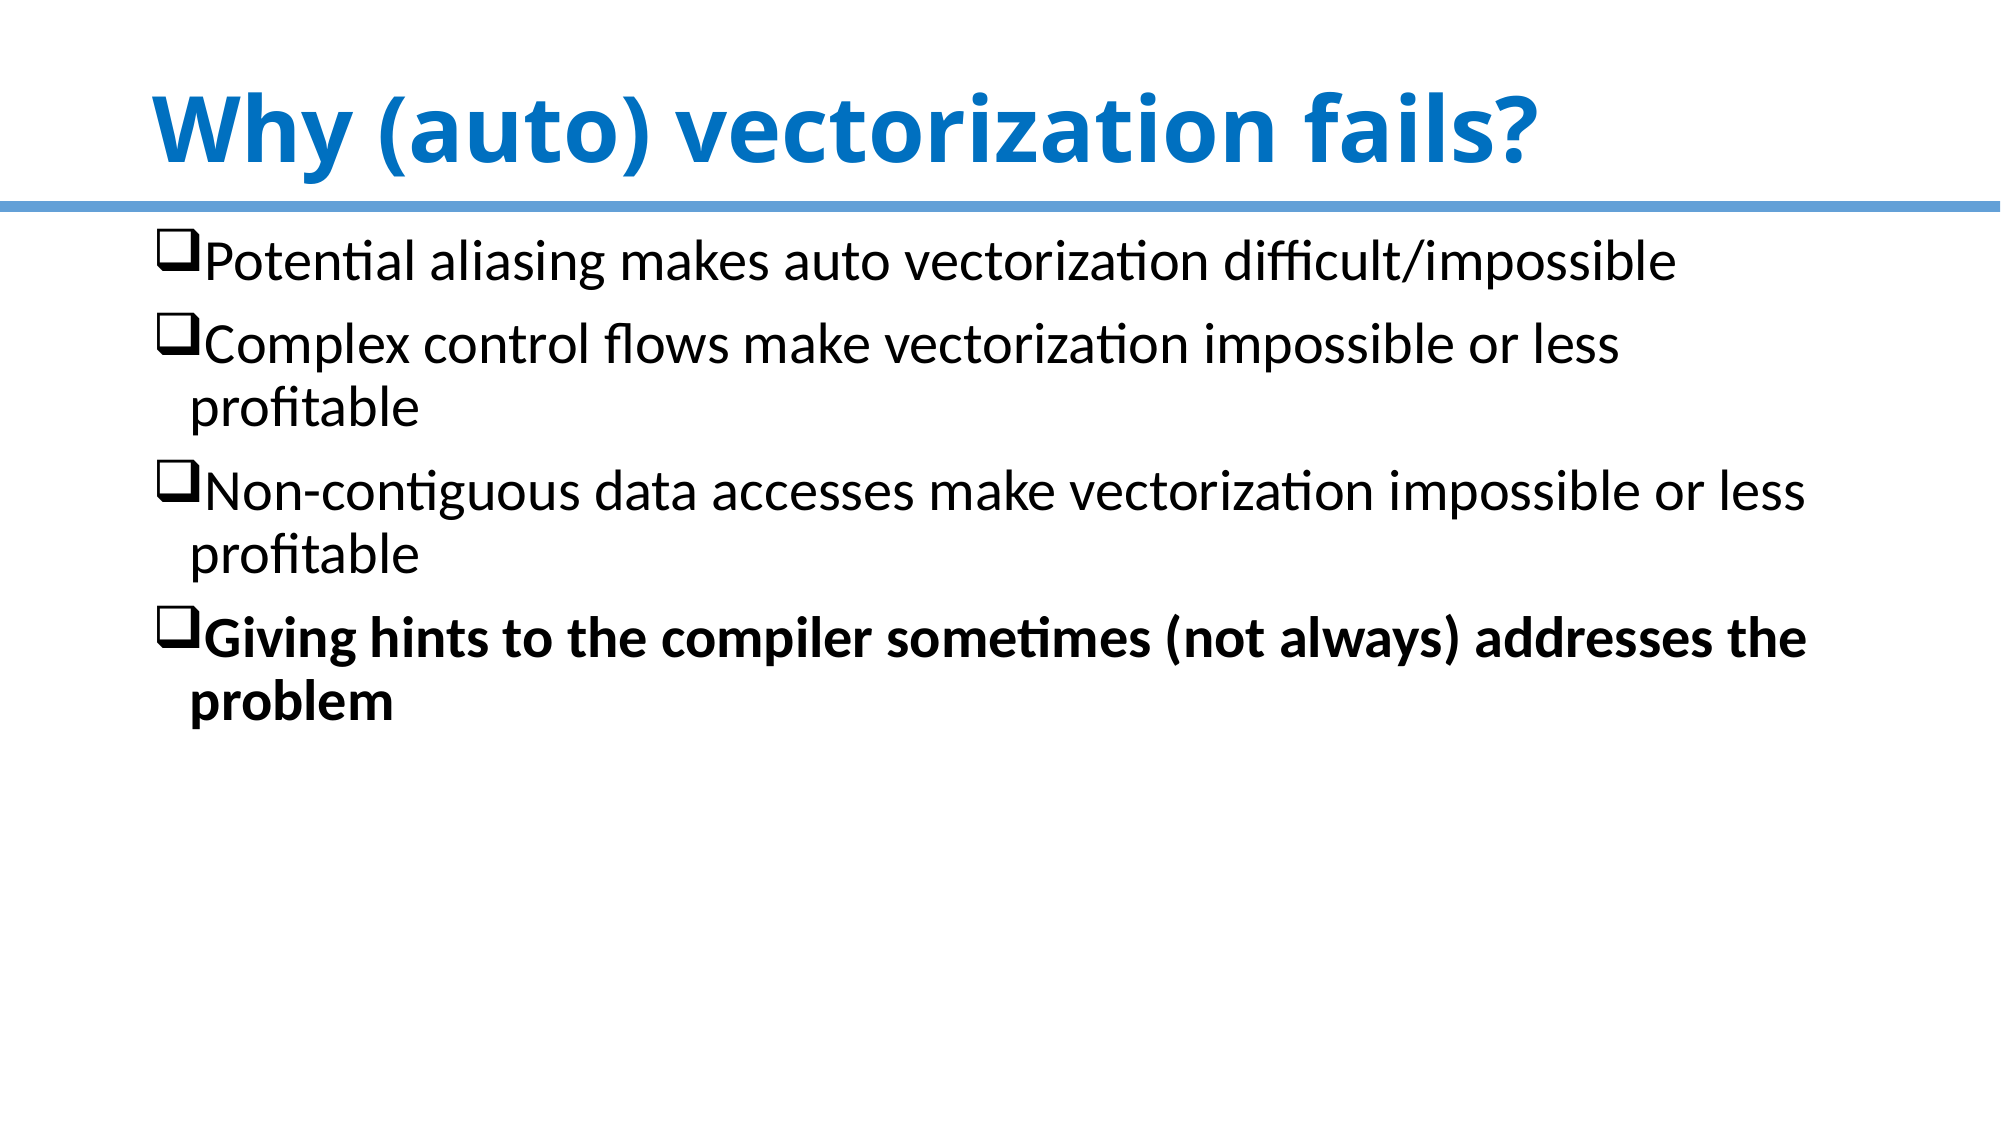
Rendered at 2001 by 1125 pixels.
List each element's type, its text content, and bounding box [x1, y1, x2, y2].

list Potential aliasing makes auto vectorization difficult/impossible Complex control flows make vectorization impossible or less profitable Non-contiguous data accesses make vectorization impossible or less profitable Giving hints to the compiler sometimes (not always) addresses the problem [137, 222, 1863, 1014]
title Why (auto) vectorization fails? [137, 59, 1863, 207]
